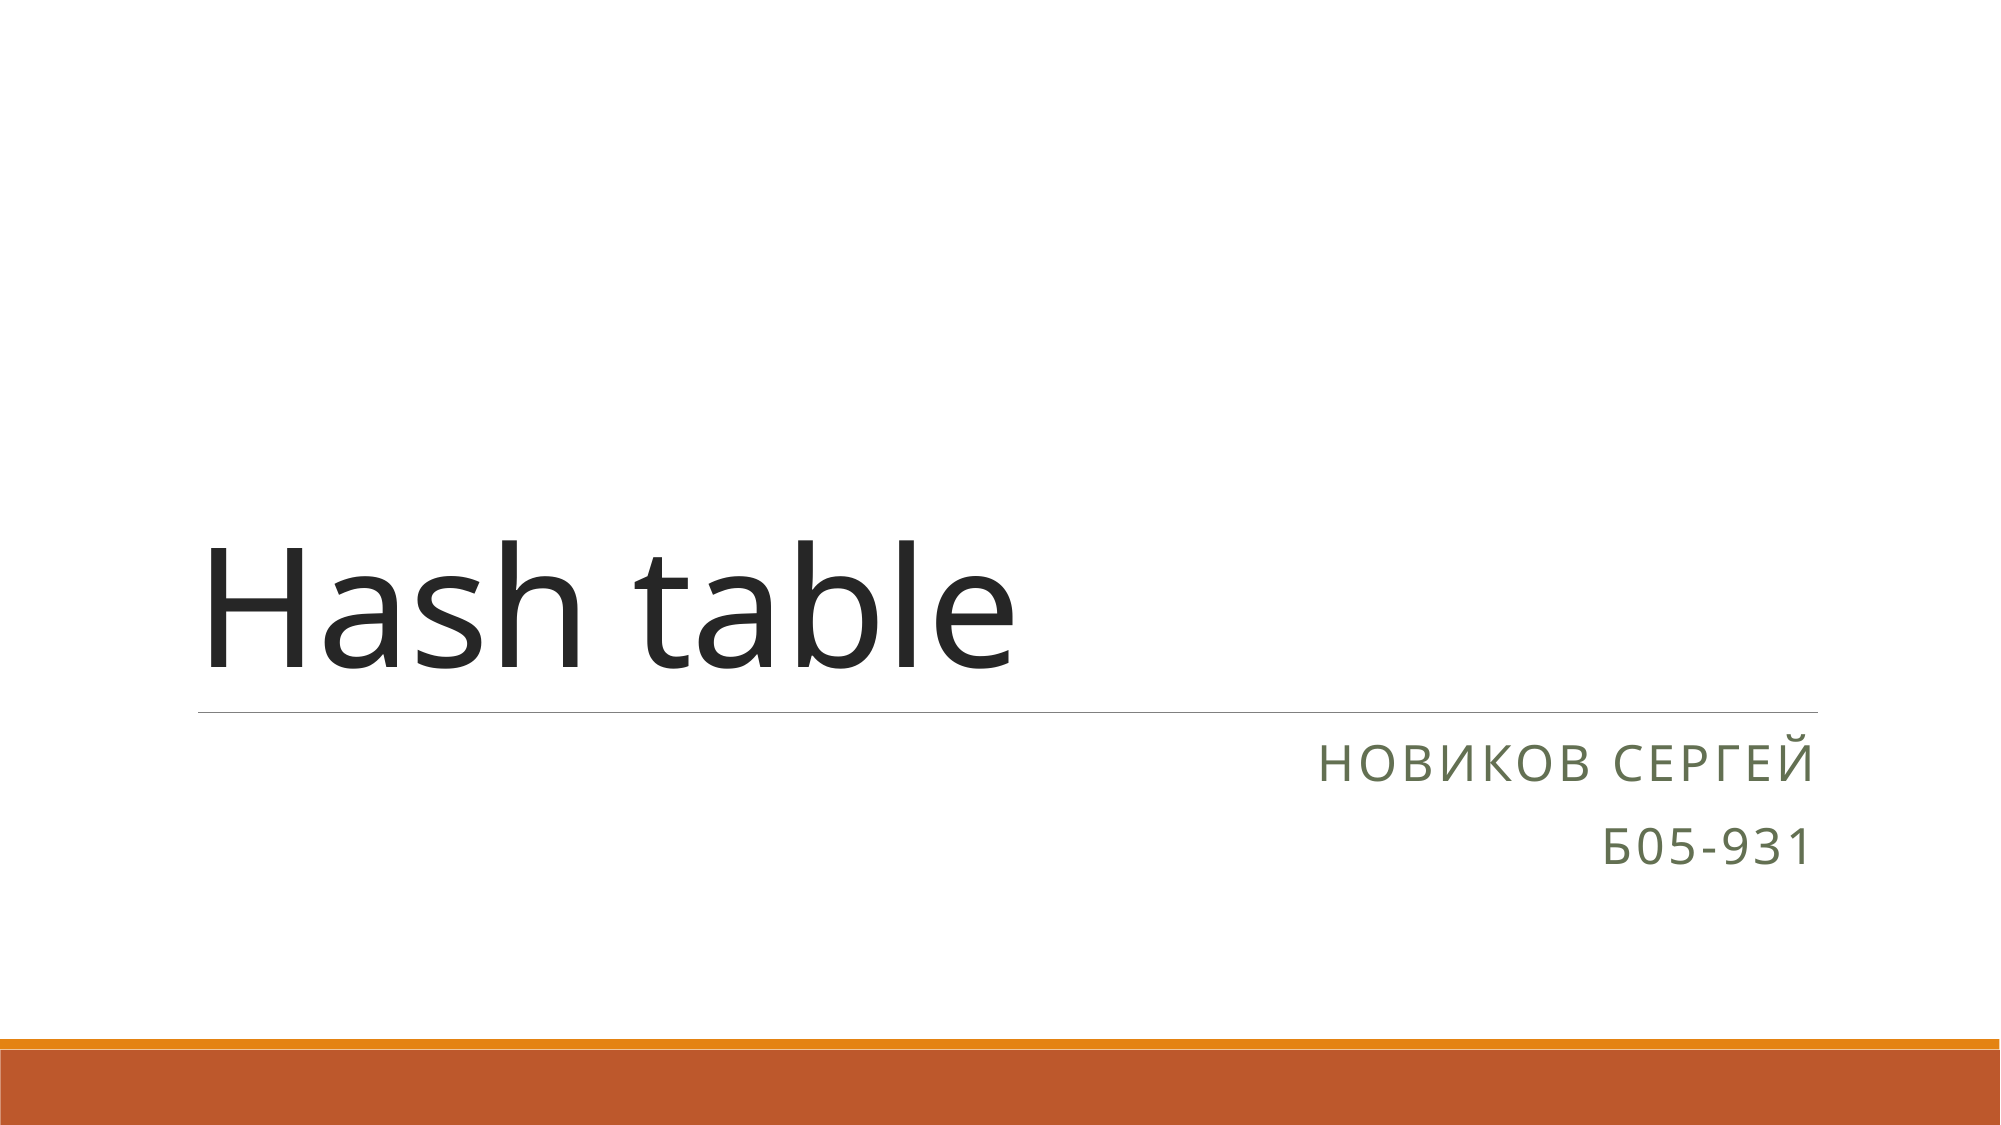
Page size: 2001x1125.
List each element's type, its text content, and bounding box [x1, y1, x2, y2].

subtitle Новиков Сергей Б05-931 [180, 730, 1831, 919]
title Hash table [180, 124, 1830, 710]
